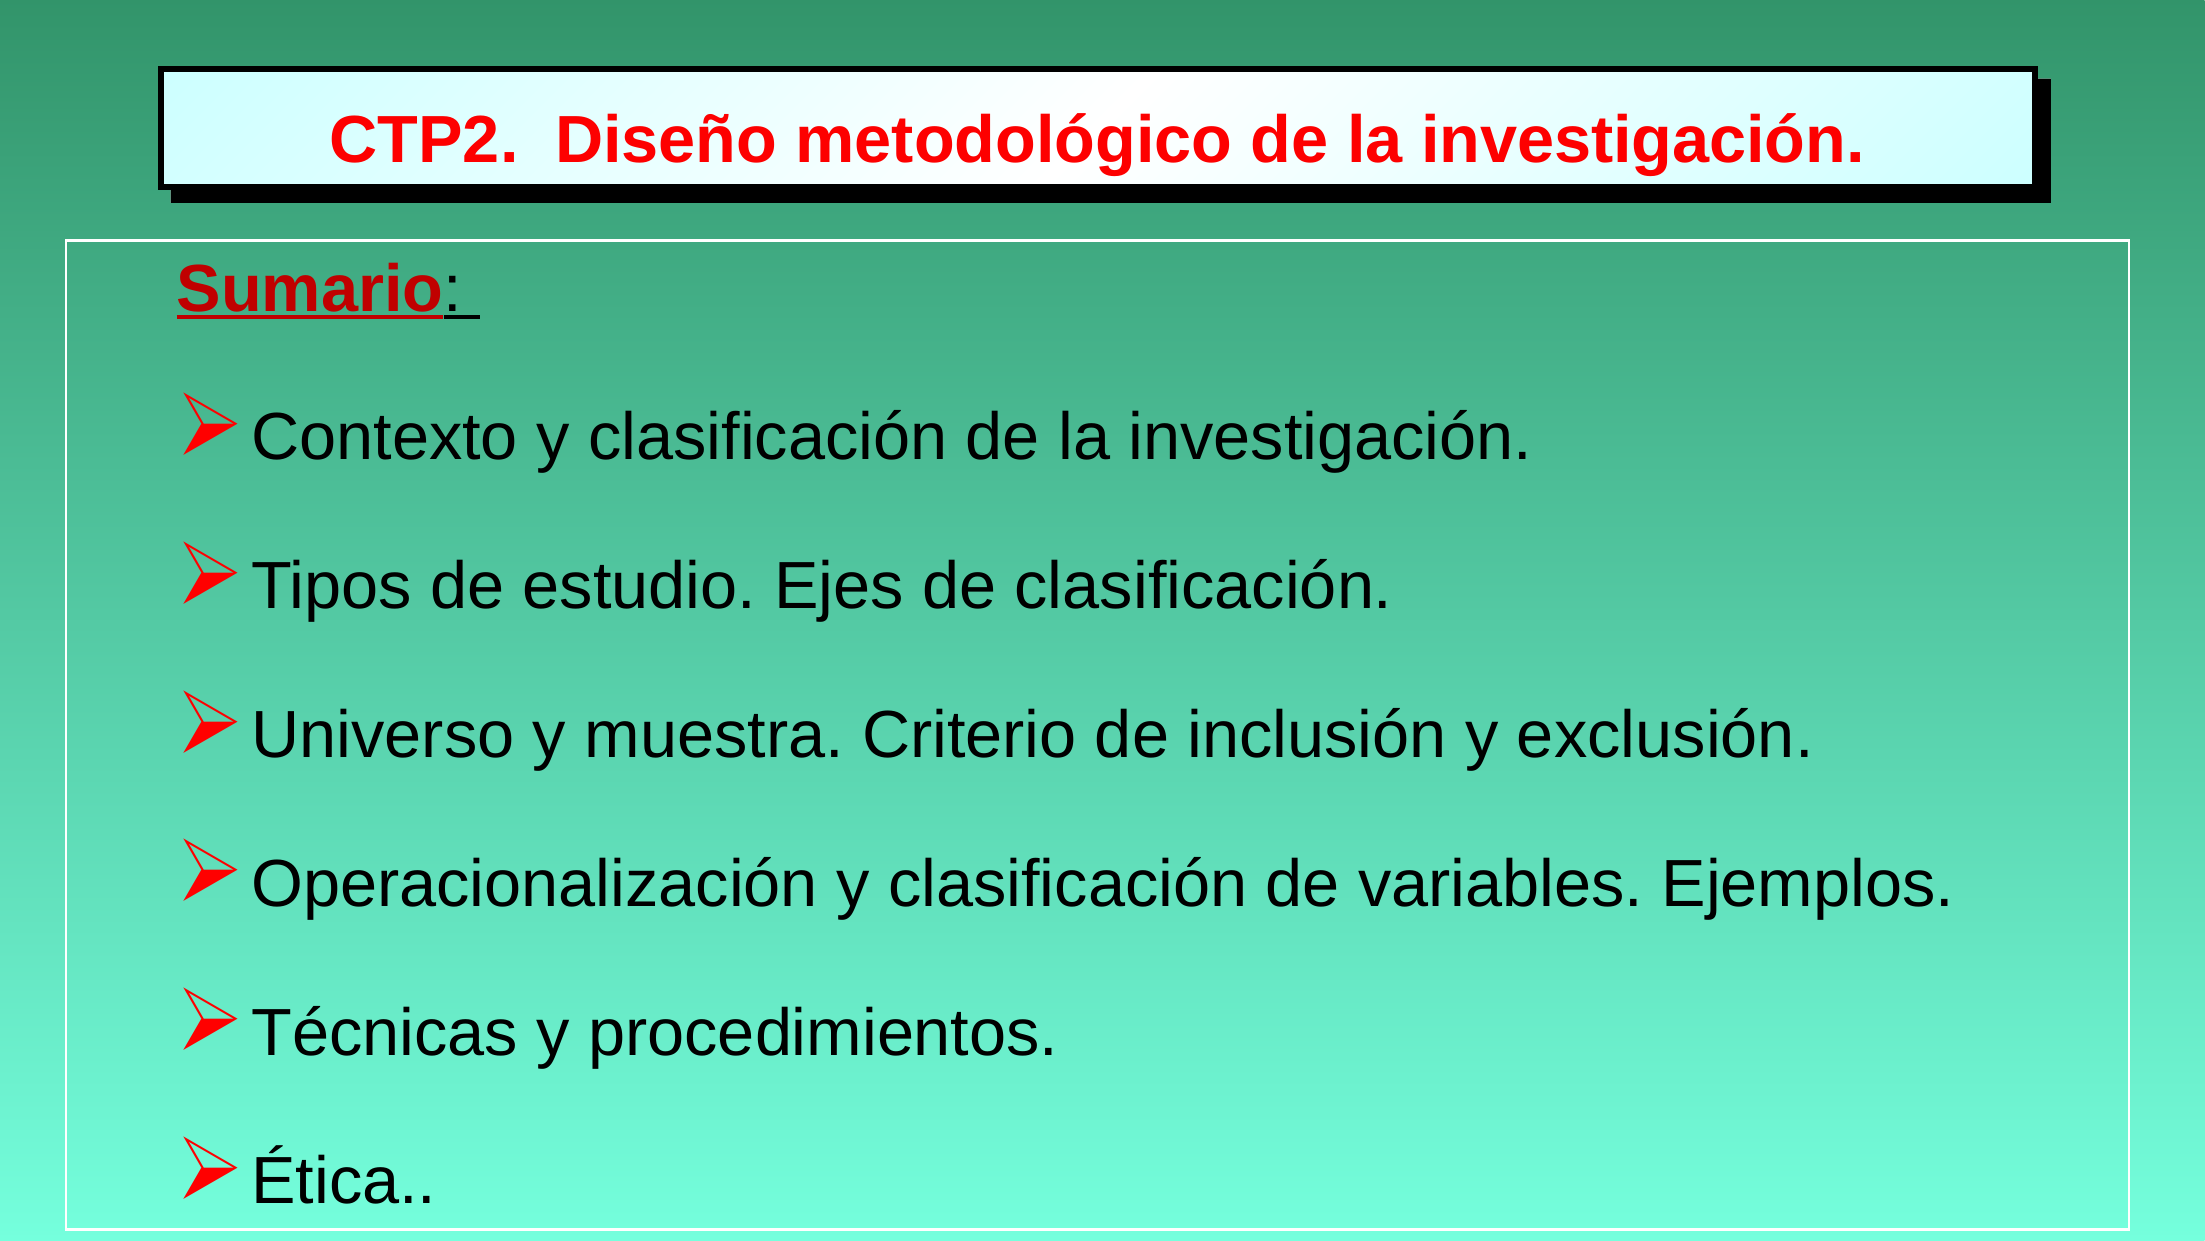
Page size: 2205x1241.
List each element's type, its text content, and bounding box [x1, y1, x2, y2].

text_box CTP2. Diseño metodológico de la investigación. [160, 68, 2035, 188]
text_box Sumario: Contexto y clasificación de la investigación. Tipos de estudio. Ejes de clasificación. Universo y muestra. Criterio de inclusión y exclusión. Operacionalización y clasificación de variables. Ejemplos. Técnicas y procedimientos. Ética.. [66, 240, 2130, 1230]
